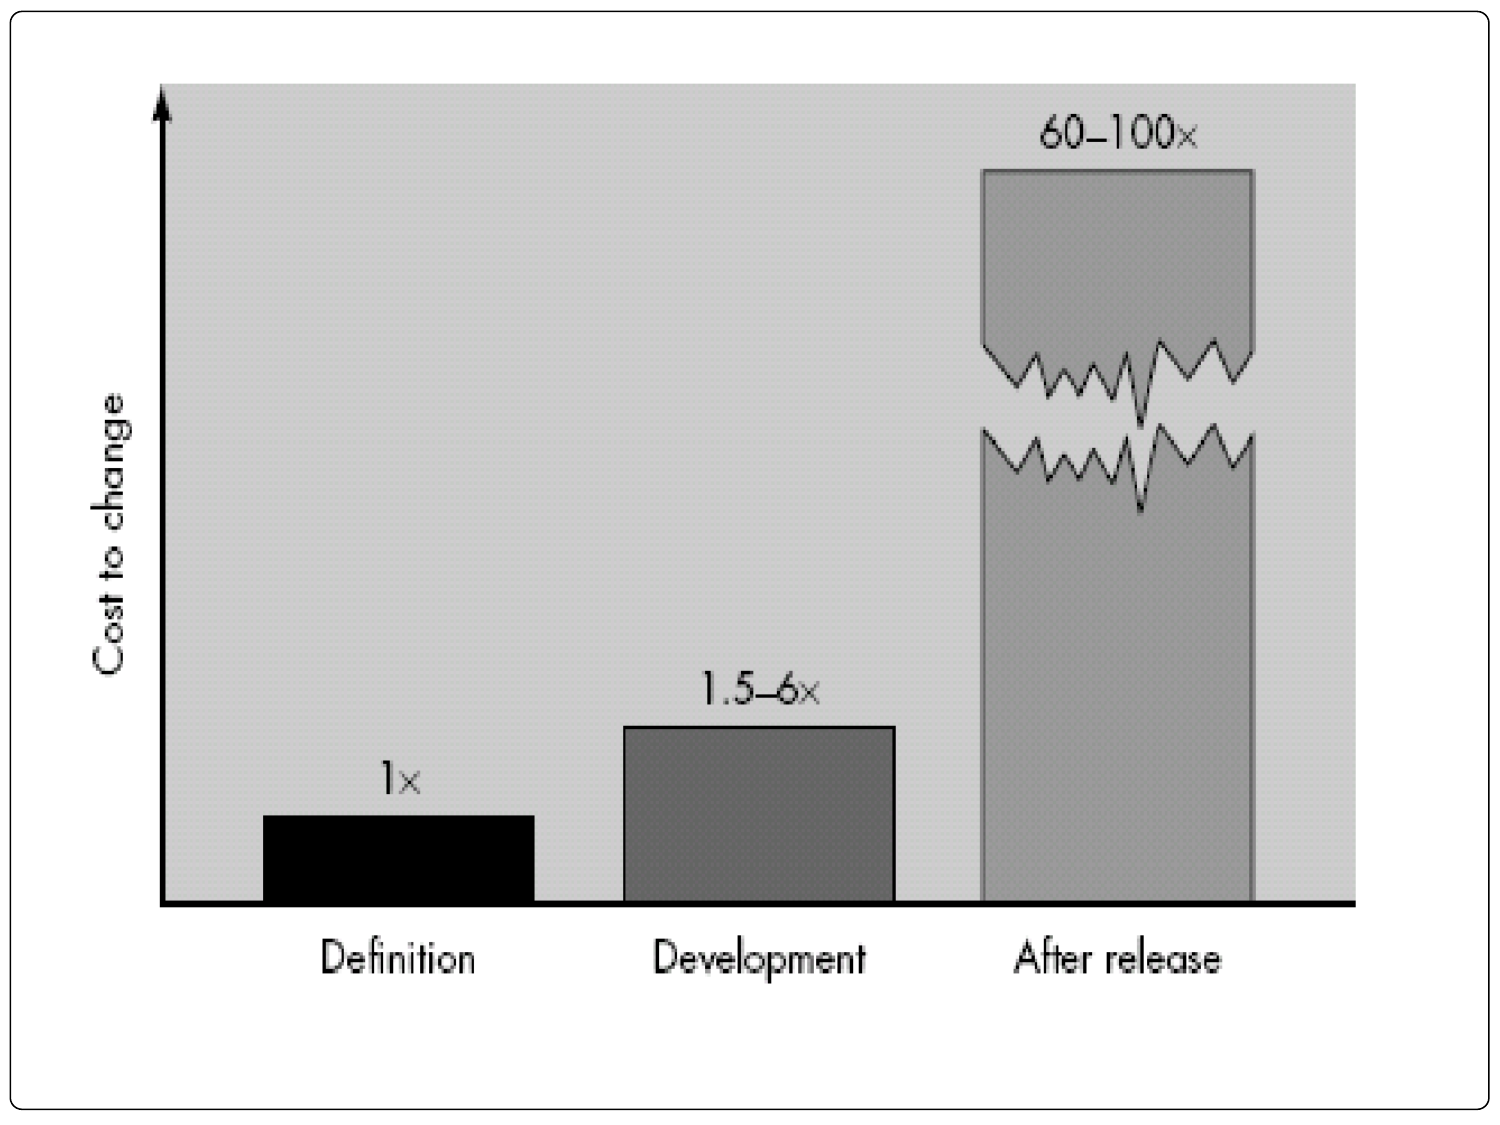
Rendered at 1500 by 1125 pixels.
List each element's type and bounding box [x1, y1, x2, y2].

picture [87, 49, 1413, 998]
